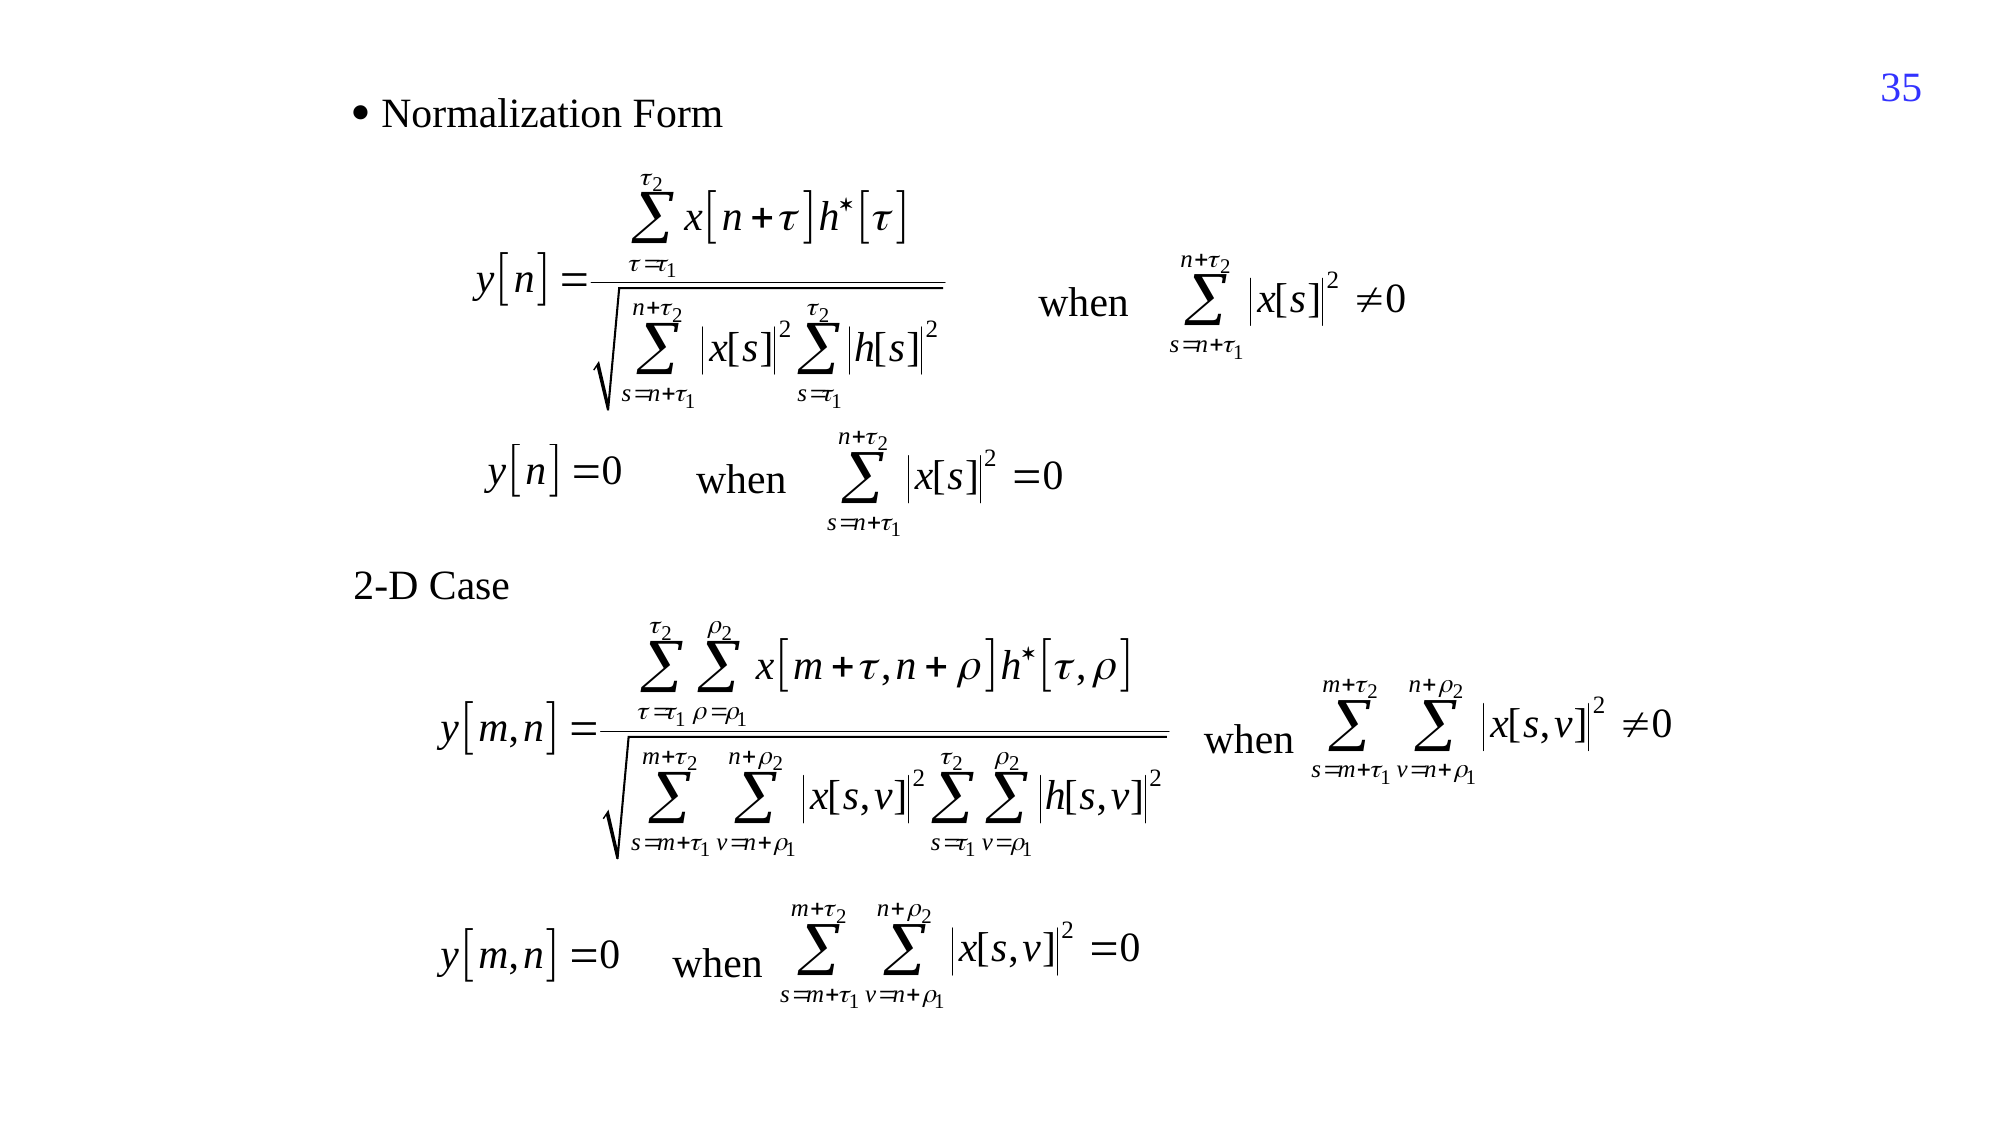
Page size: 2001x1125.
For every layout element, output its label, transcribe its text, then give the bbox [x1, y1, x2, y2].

text_box when [1023, 267, 1154, 332]
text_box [468, 160, 951, 417]
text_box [433, 928, 623, 988]
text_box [1307, 668, 1676, 790]
text_box  Normalization Form [338, 78, 739, 143]
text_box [433, 609, 1174, 866]
text_box 2-D Case [338, 550, 525, 616]
slide_number 35 [1801, 55, 1938, 116]
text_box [480, 444, 627, 504]
text_box when [681, 444, 812, 510]
text_box when [1189, 704, 1307, 769]
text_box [1165, 243, 1410, 365]
text_box when [657, 928, 775, 994]
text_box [775, 893, 1145, 1014]
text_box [822, 420, 1067, 542]
